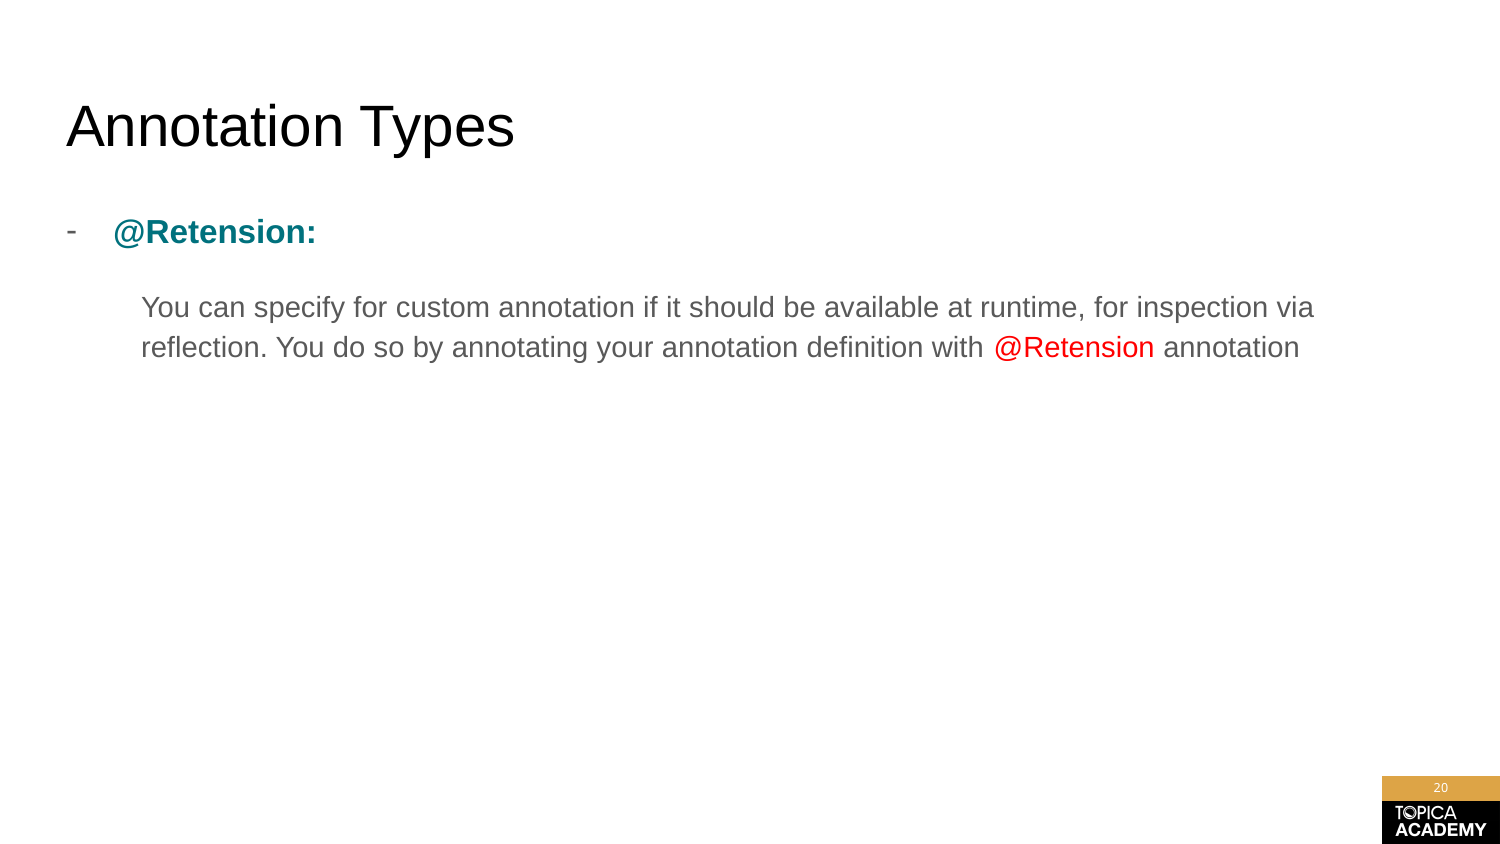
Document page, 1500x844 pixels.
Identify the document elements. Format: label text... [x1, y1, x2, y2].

list @Retension: You can specify for custom annotation if it should be available at runtime, for inspection via reflection. You do so by annotating your annotation definition with @Retension annotation [51, 189, 1449, 750]
text_box ‹#› [1382, 776, 1500, 797]
title Annotation Types [51, 72, 1449, 167]
picture [1381, 798, 1500, 844]
